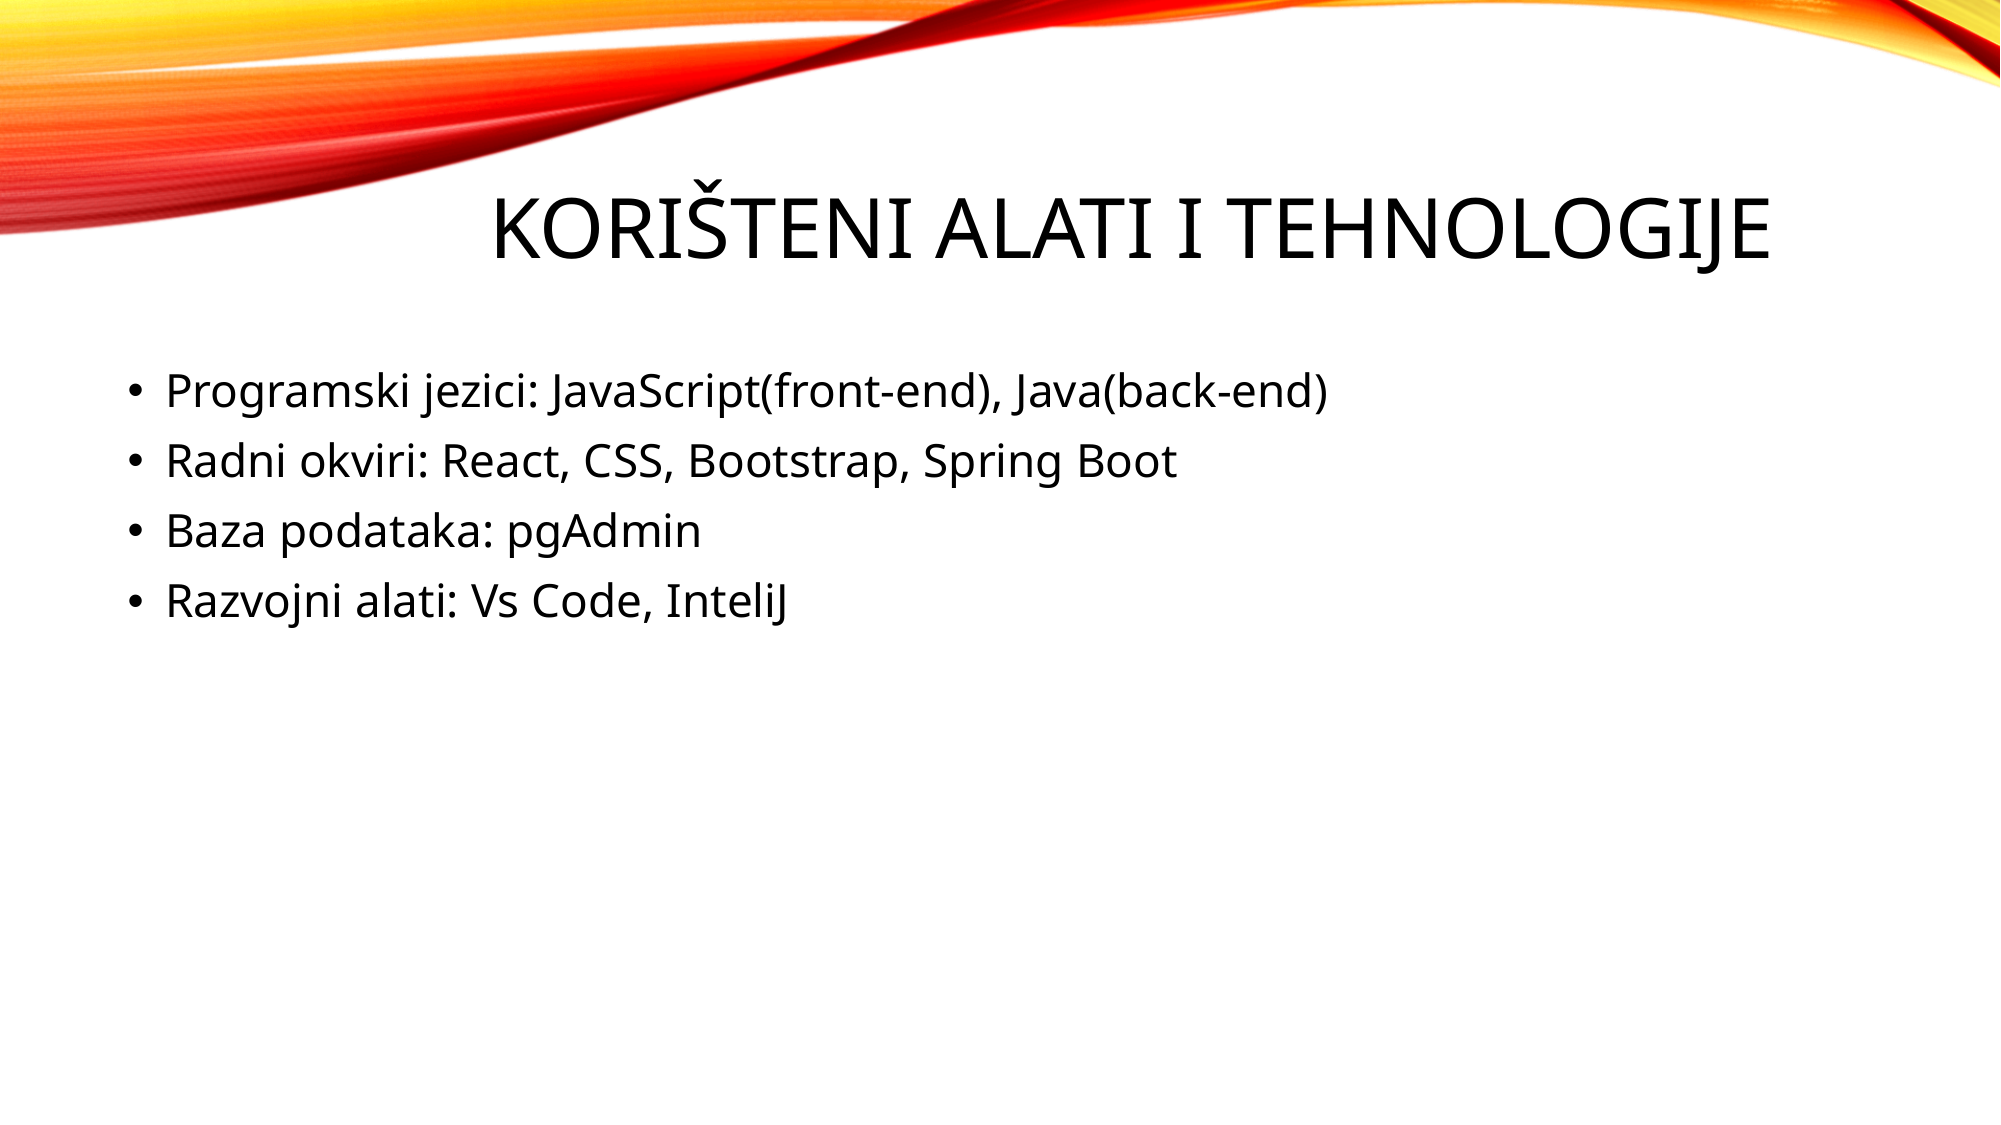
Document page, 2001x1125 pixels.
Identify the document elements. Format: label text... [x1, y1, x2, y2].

list Programski jezici: JavaScript(front-end), Java(back-end) Radni okviri: React, CSS, Bootstrap, Spring Boot Baza podataka: pgAdmin Razvojni alati: Vs Code, InteliJ [112, 360, 1888, 1021]
picture [0, 0, 2000, 237]
title Korišteni alati I tehnologije [474, 125, 1888, 338]
